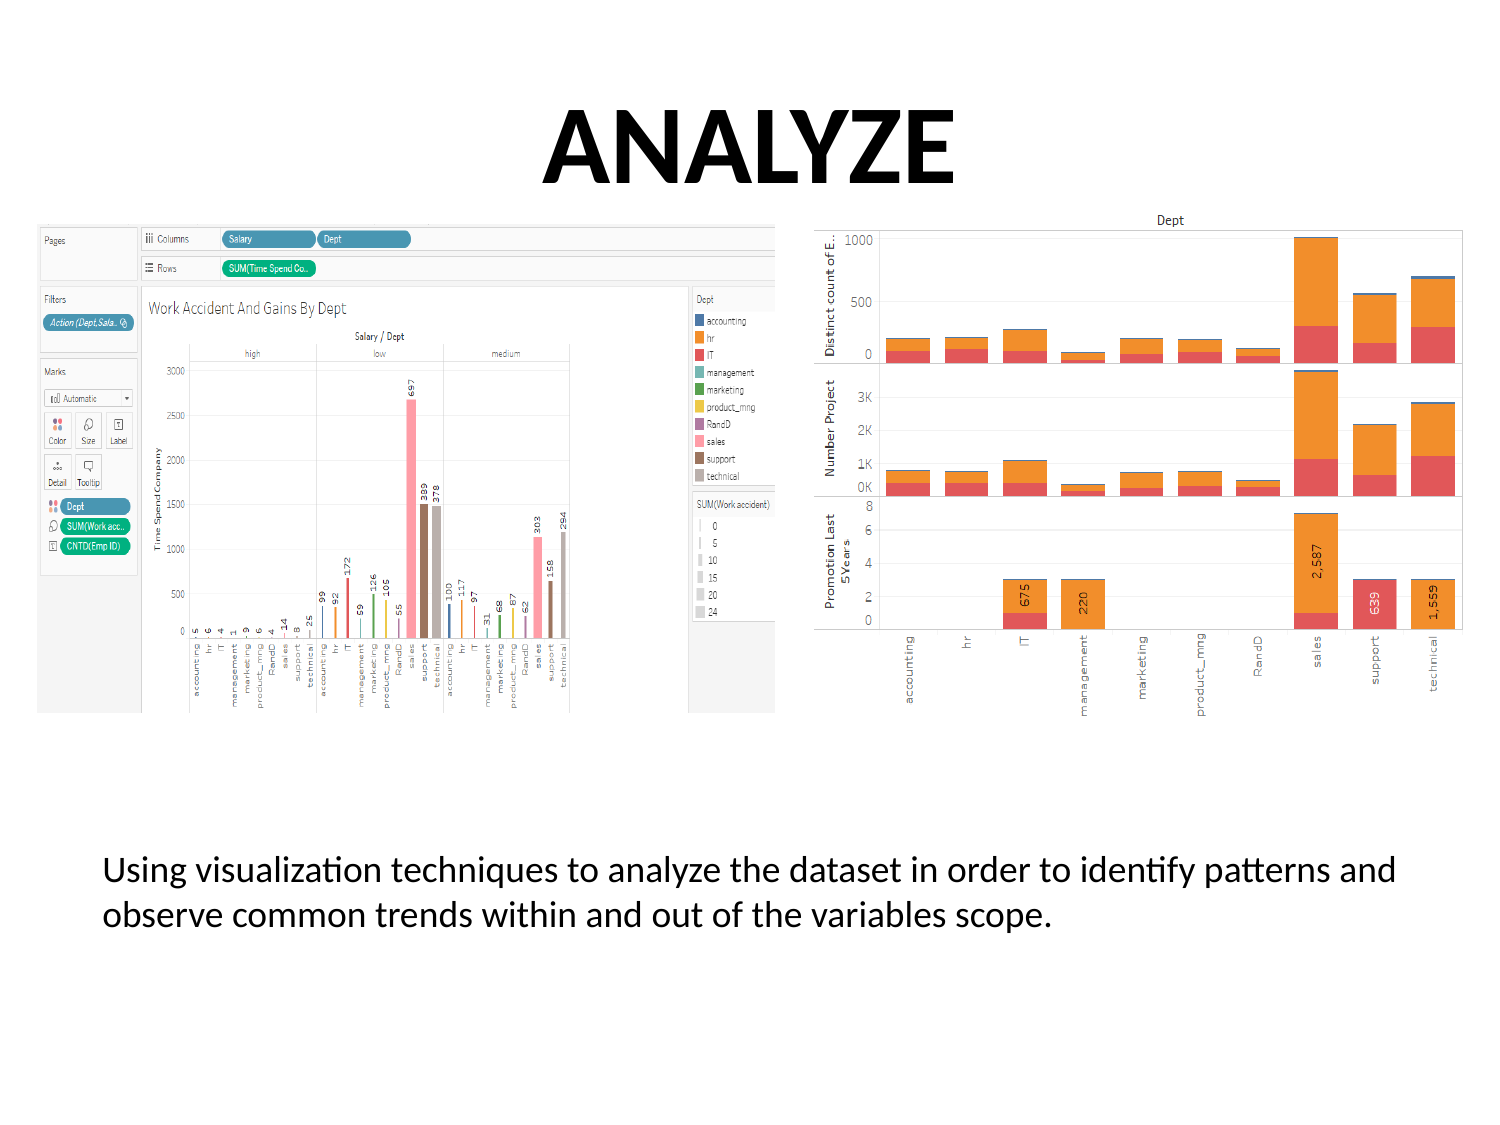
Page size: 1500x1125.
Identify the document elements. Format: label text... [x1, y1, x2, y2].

text_box Using visualization techniques to analyze the dataset in order to identify patterns and observe common trends within and out of the variables scope. [87, 837, 1450, 943]
picture [810, 212, 1500, 726]
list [37, 224, 776, 713]
title ANALYZE [75, 45, 1425, 233]
